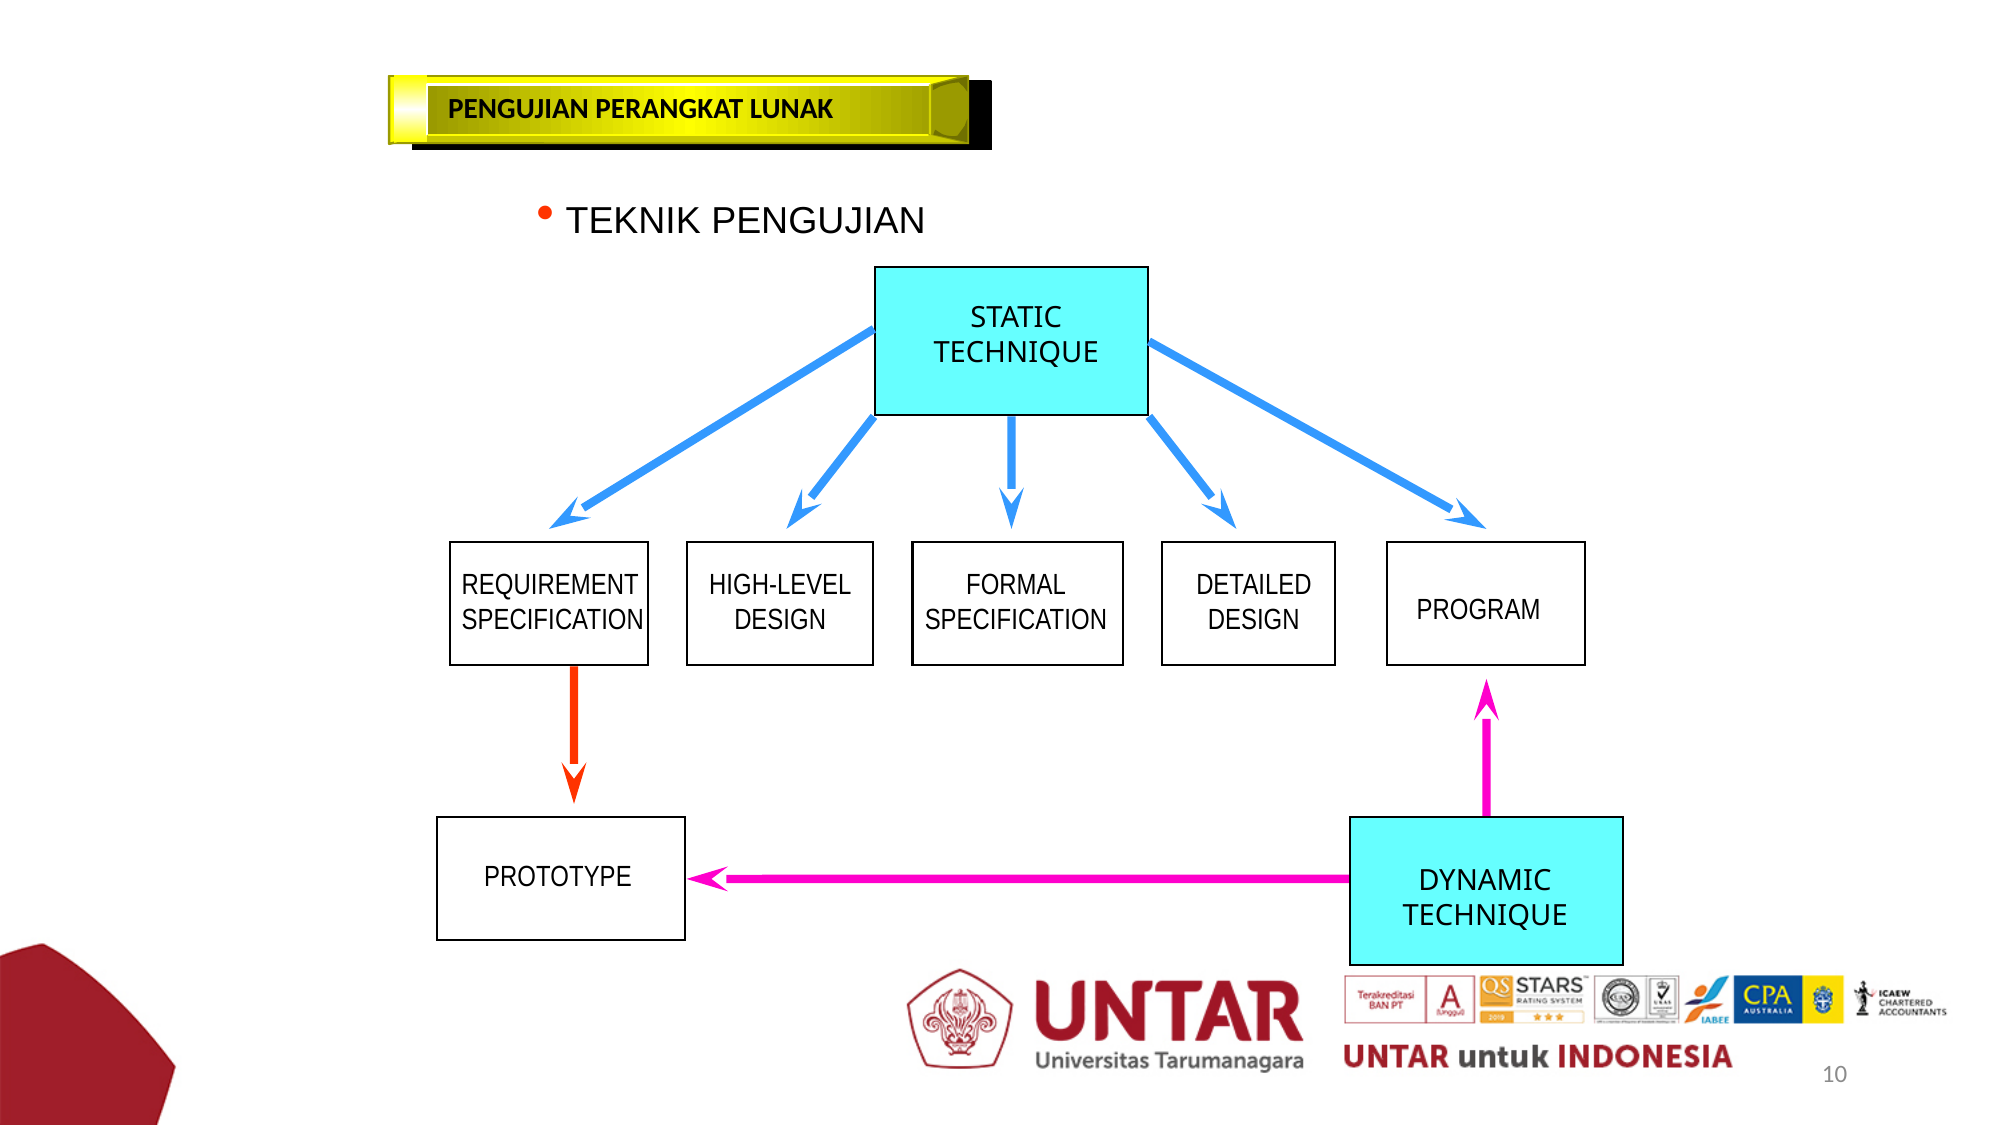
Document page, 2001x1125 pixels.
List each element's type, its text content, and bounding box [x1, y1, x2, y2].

slide_number 10 [1412, 1042, 1863, 1103]
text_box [387, 74, 1025, 150]
picture [0, 0, 2001, 1125]
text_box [437, 187, 1687, 966]
